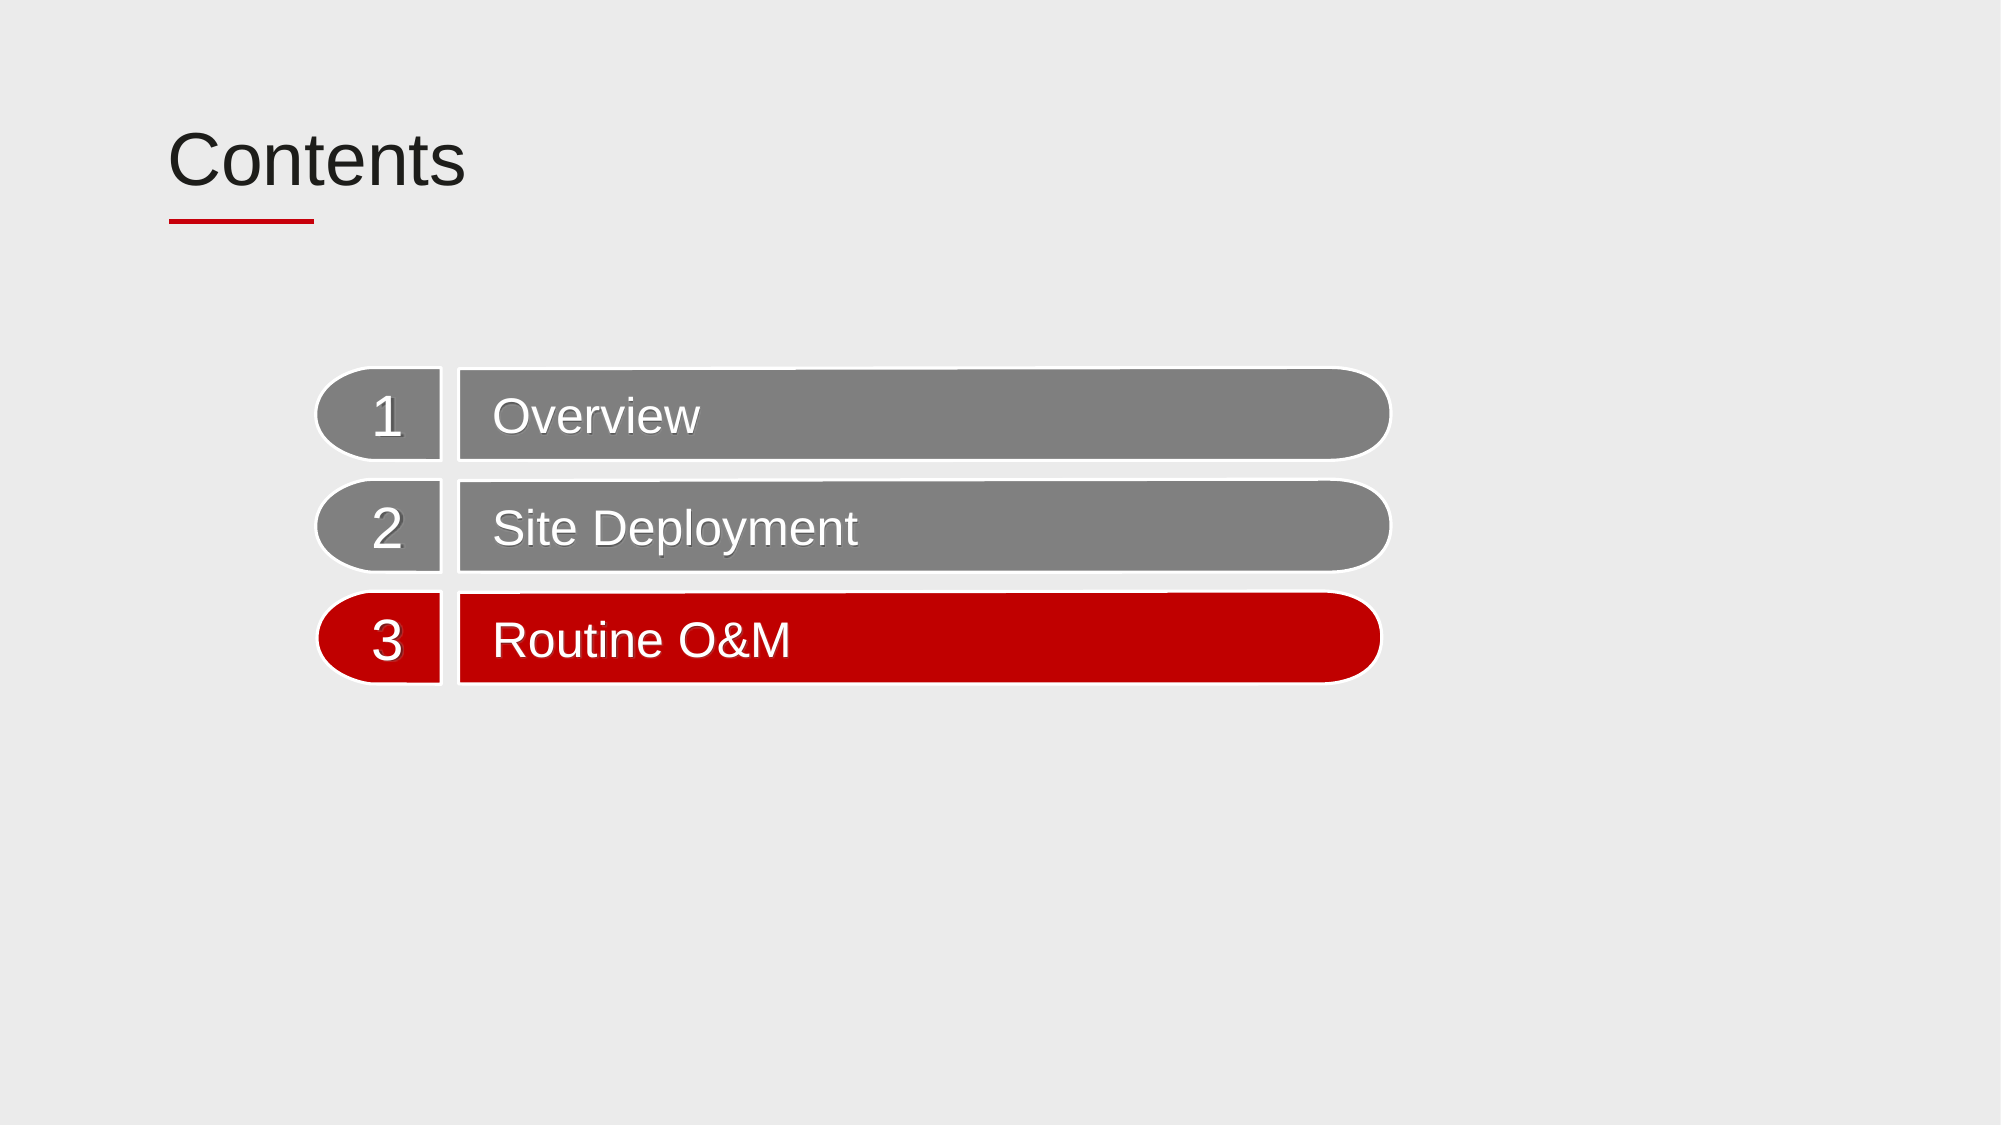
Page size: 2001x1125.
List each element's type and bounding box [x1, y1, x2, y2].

text_box [316, 590, 1383, 685]
text_box [315, 367, 1392, 461]
text_box [315, 479, 1392, 573]
